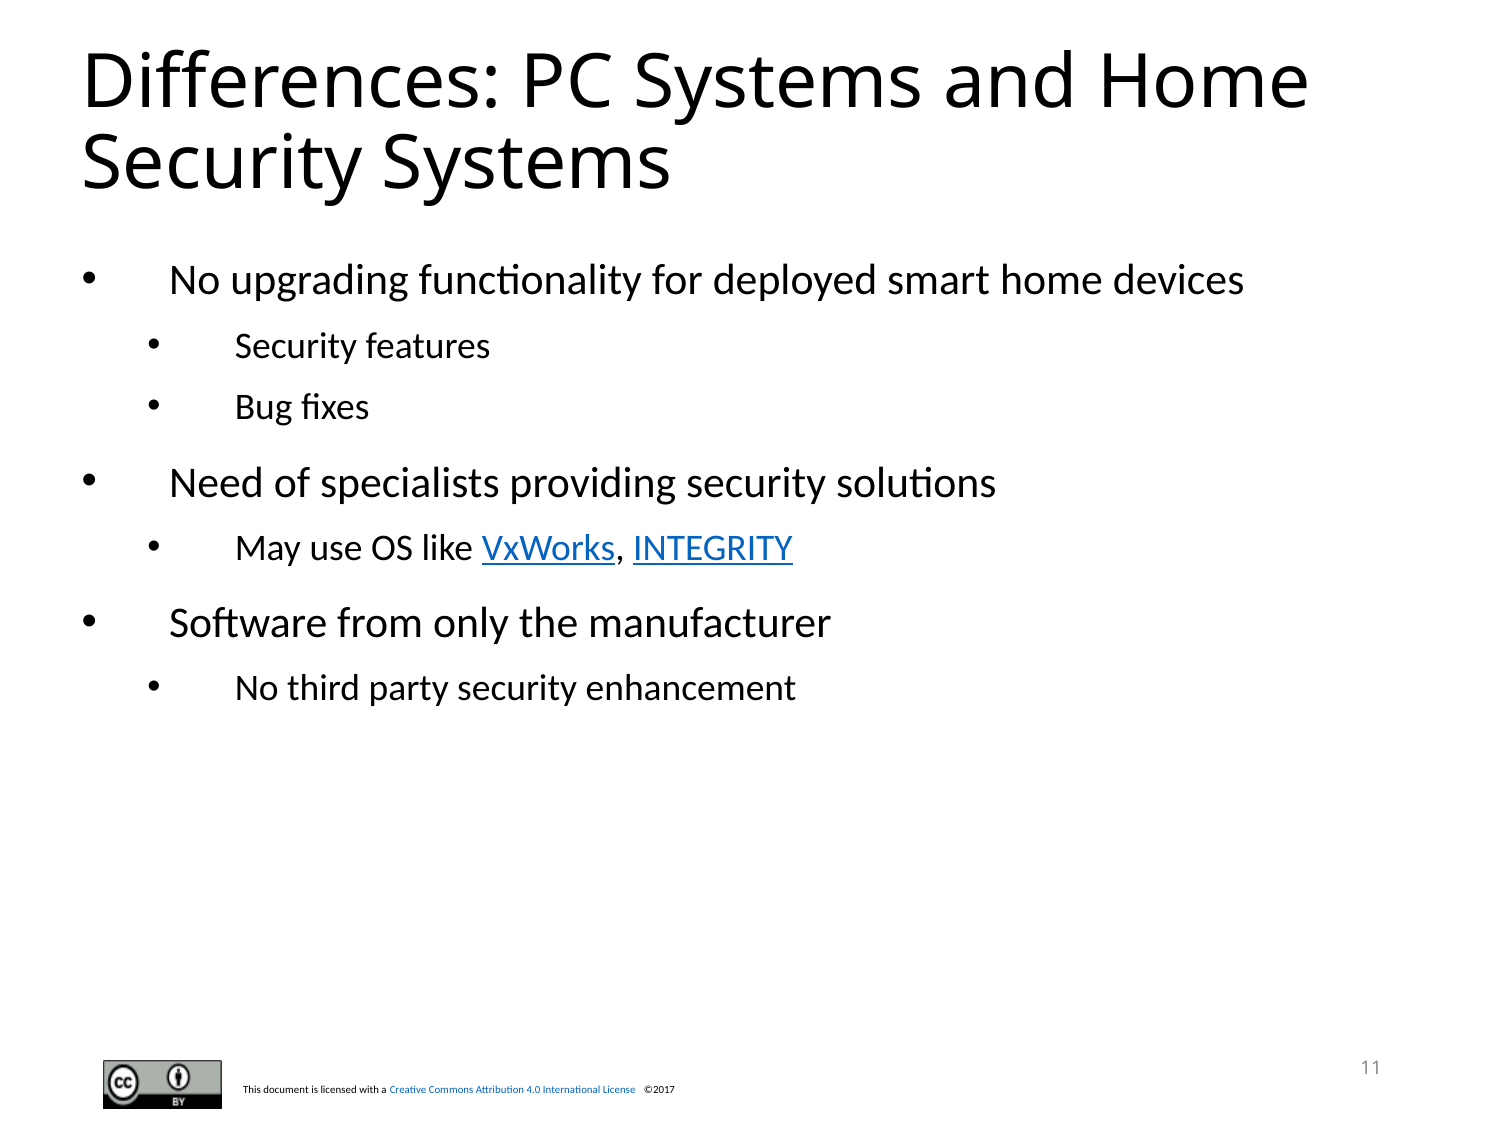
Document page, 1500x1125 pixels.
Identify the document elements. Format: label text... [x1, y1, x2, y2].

slide_number 11 [1315, 1038, 1397, 1099]
list No upgrading functionality for deployed smart home devices Security features Bug fixes Need of specialists providing security solutions May use OS like VxWorks, INTEGRITY Software from only the manufacturer No third party security enhancement [66, 233, 1415, 954]
title Differences: PC Systems and Home Security Systems [66, 33, 1415, 214]
picture [103, 1060, 222, 1109]
